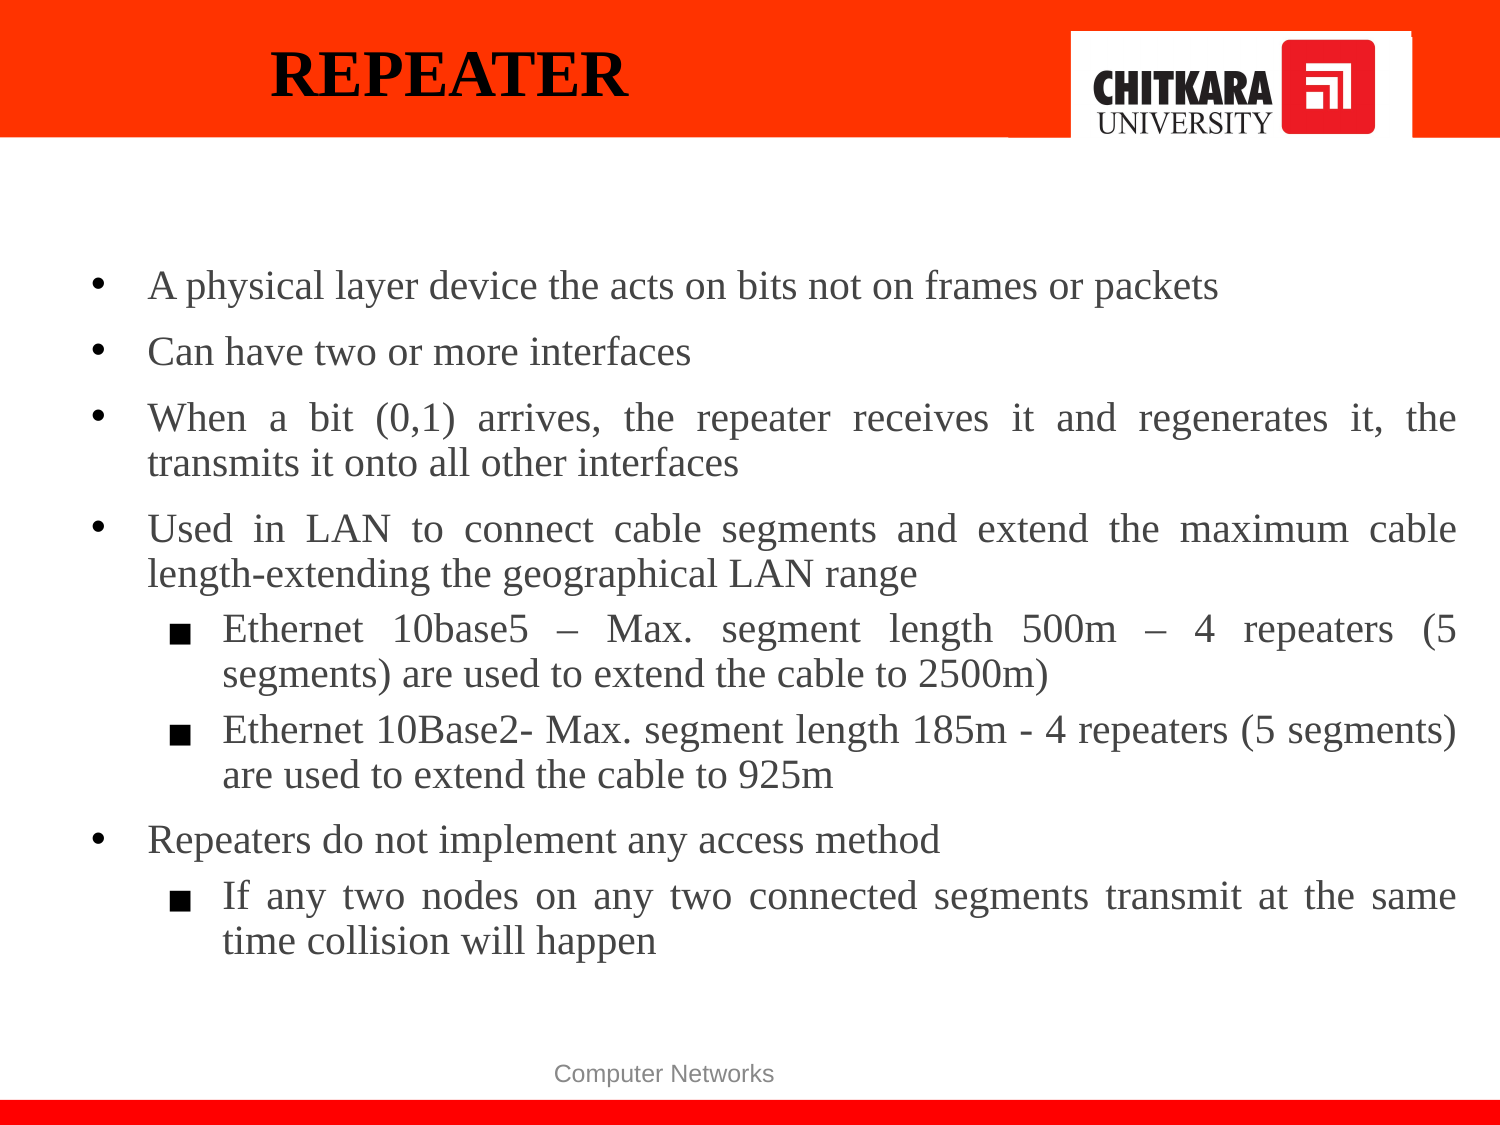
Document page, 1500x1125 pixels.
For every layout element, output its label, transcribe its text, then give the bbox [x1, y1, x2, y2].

footer Computer Networks [57, 1042, 1425, 1103]
title REPEATER [0, 0, 900, 150]
picture [1074, 37, 1390, 138]
list A physical layer device the acts on bits not on frames or packets Can have two or more interfaces When a bit (0,1) arrives, the repeater receives it and regenerates it, the transmits it onto all other interfaces Used in LAN to connect cable segments and extend the maximum cable length-extending the geographical LAN range Ethernet 10base5 – Max. segment length 500m – 4 repeaters (5 segments) are used to extend the cable to 2500m) Ethernet 10Base2- Max. segment length 185m - 4 repeaters (5 segments) are used to extend the cable to 925m Repeaters do not implement any access method If any two nodes on any two connected segments transmit at the same time collision will happen [72, 263, 1459, 1043]
